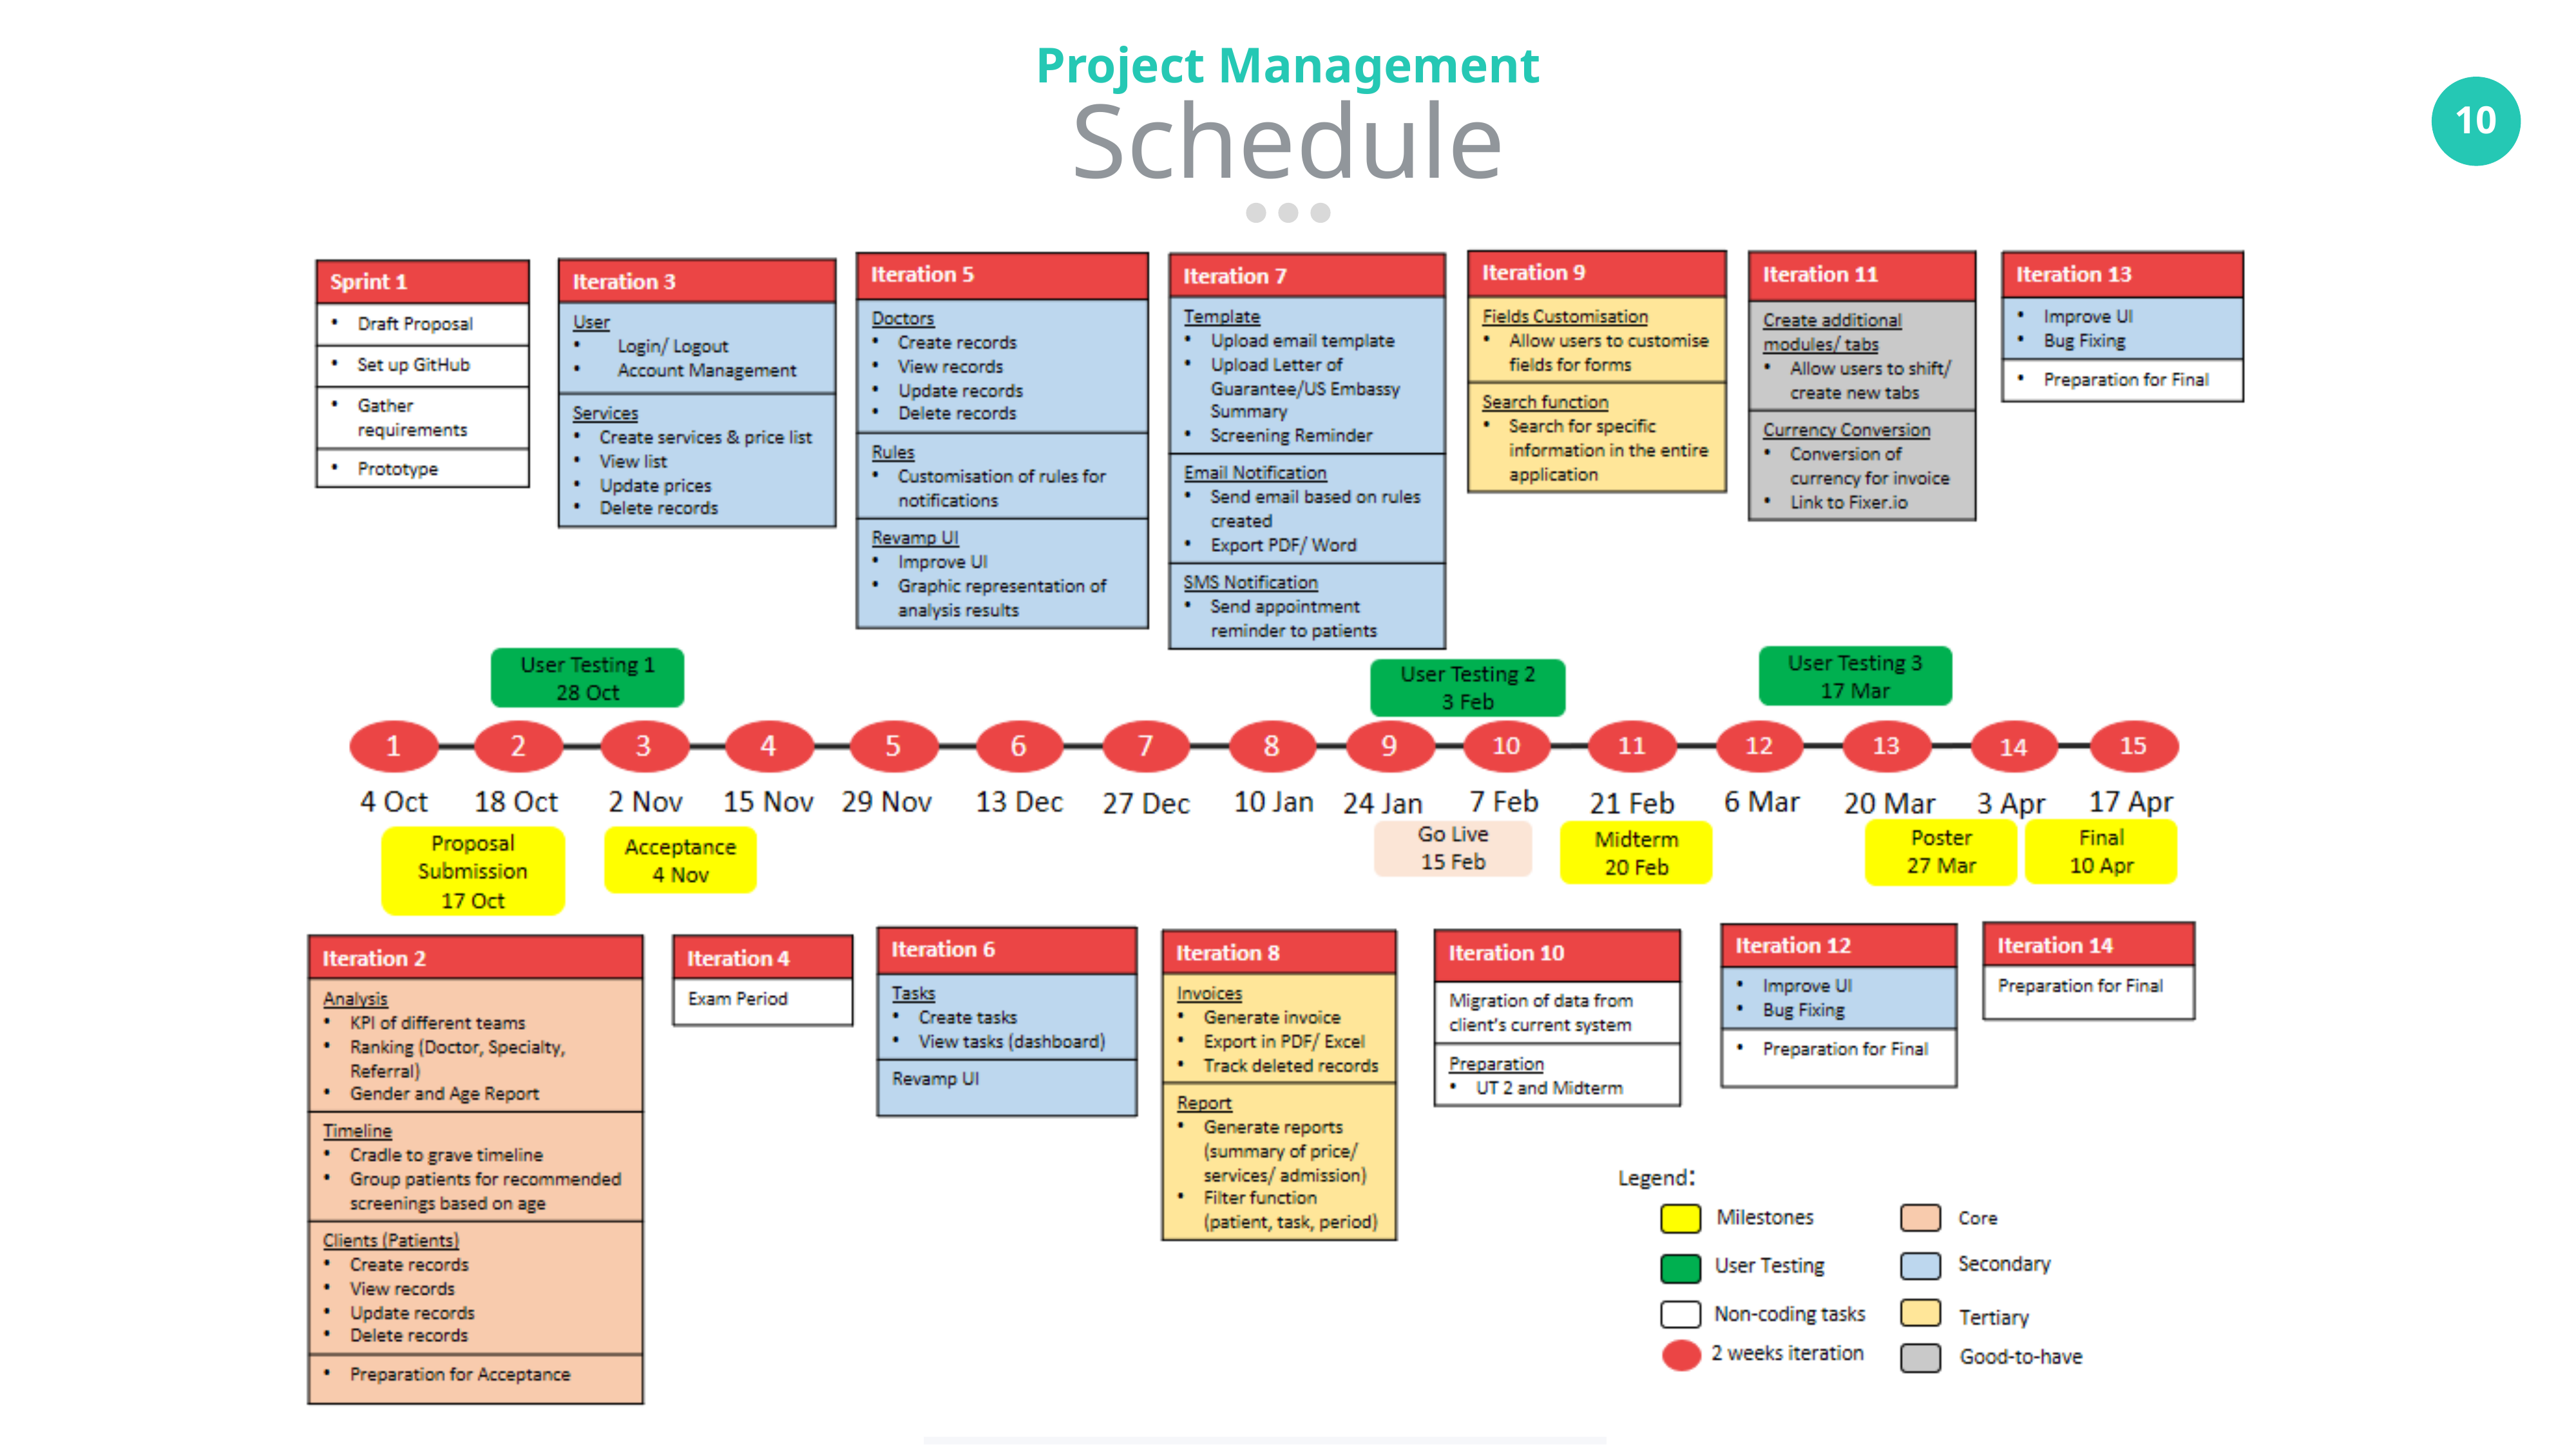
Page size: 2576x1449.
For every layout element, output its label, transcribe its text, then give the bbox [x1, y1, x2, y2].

text_box Project Management [1035, 34, 1541, 93]
picture [248, 223, 2264, 1445]
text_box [1246, 202, 1331, 223]
text_box Schedule [1071, 93, 1506, 199]
